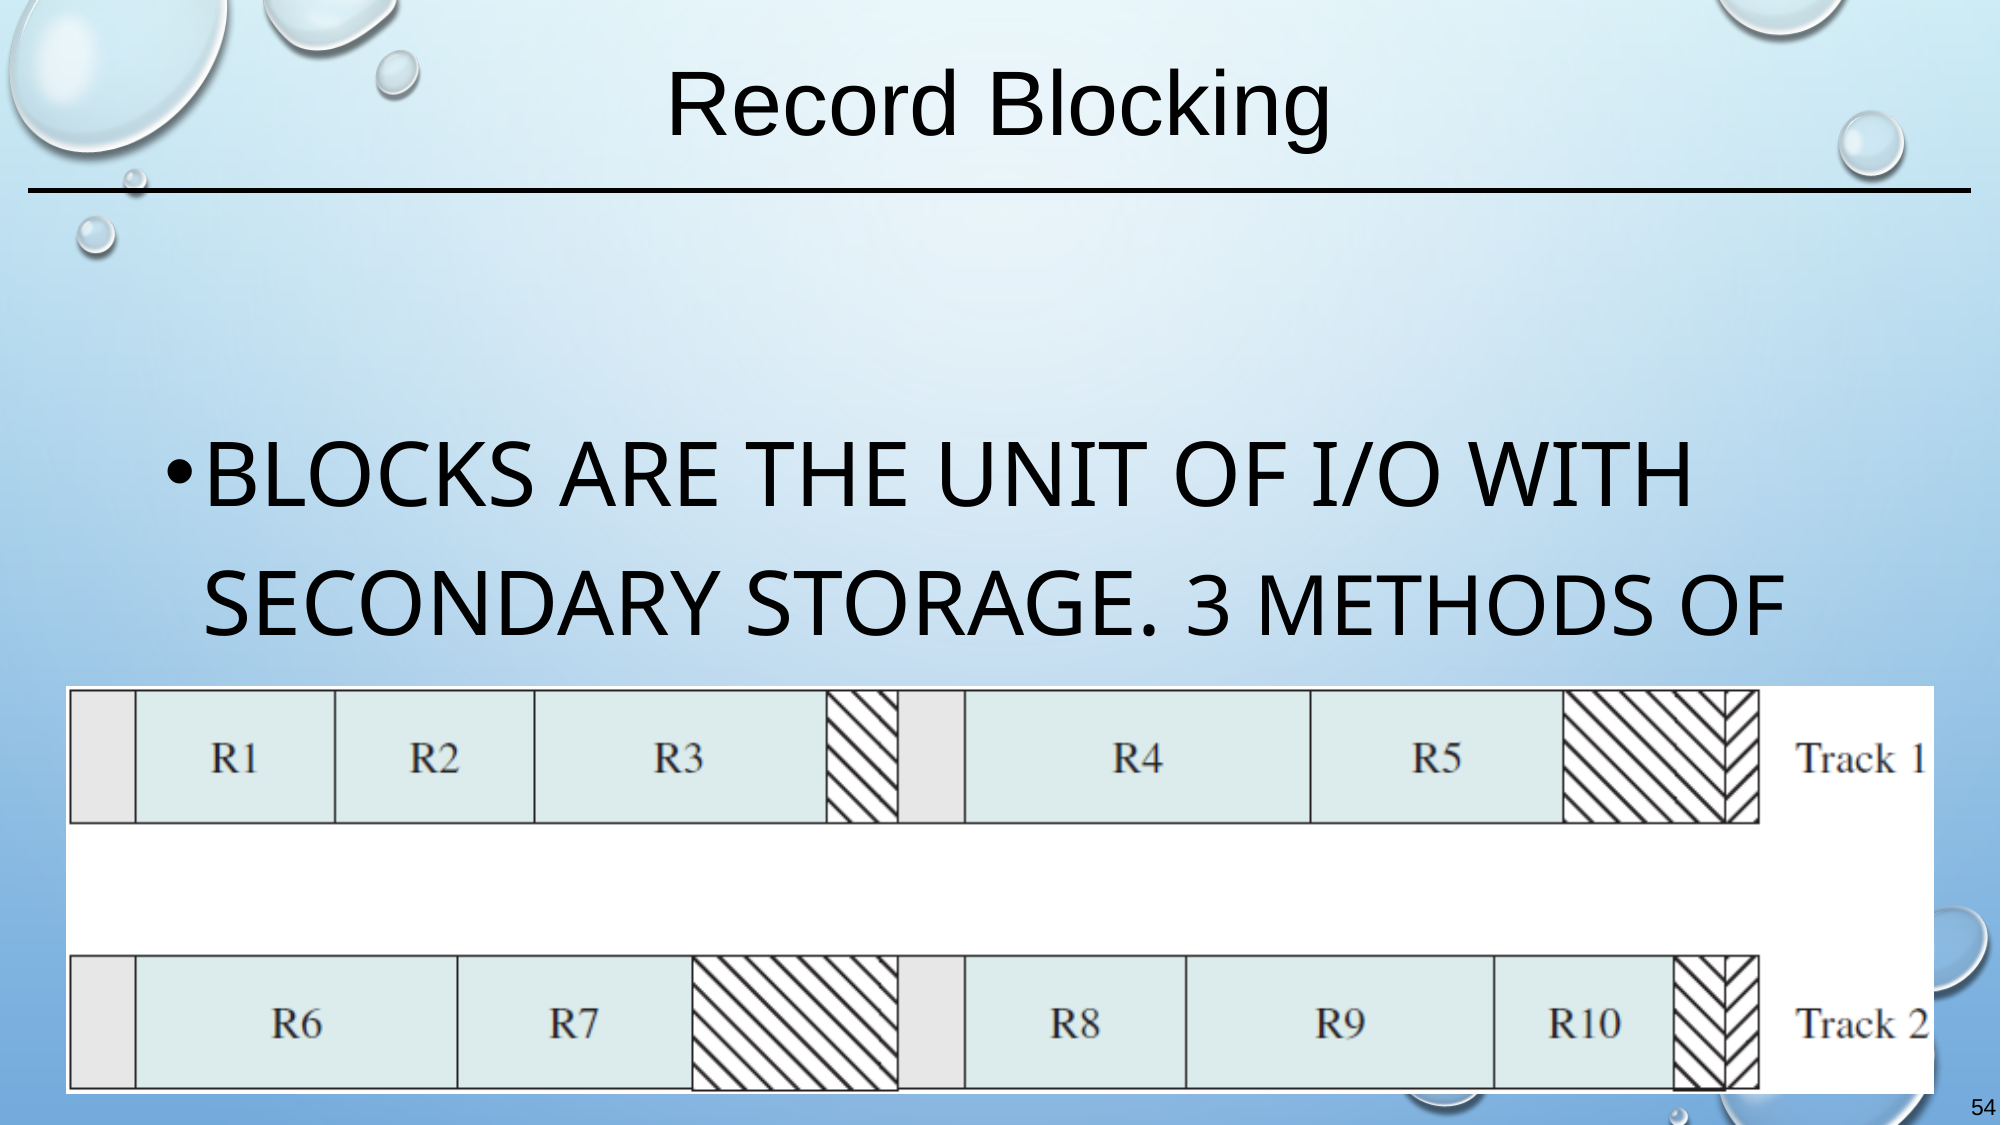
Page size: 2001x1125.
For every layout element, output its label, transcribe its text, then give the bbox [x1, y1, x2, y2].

picture [0, 0, 2000, 1125]
list Blocks are the unit of I/O with secondary storage. 3 methods of blocking Variable-Length Unspanned Blocking variable-length records are used , but spanning is not employed [149, 388, 1851, 686]
slide_number 54 [1909, 1089, 2000, 1124]
title Record Blocking [28, 25, 1972, 187]
